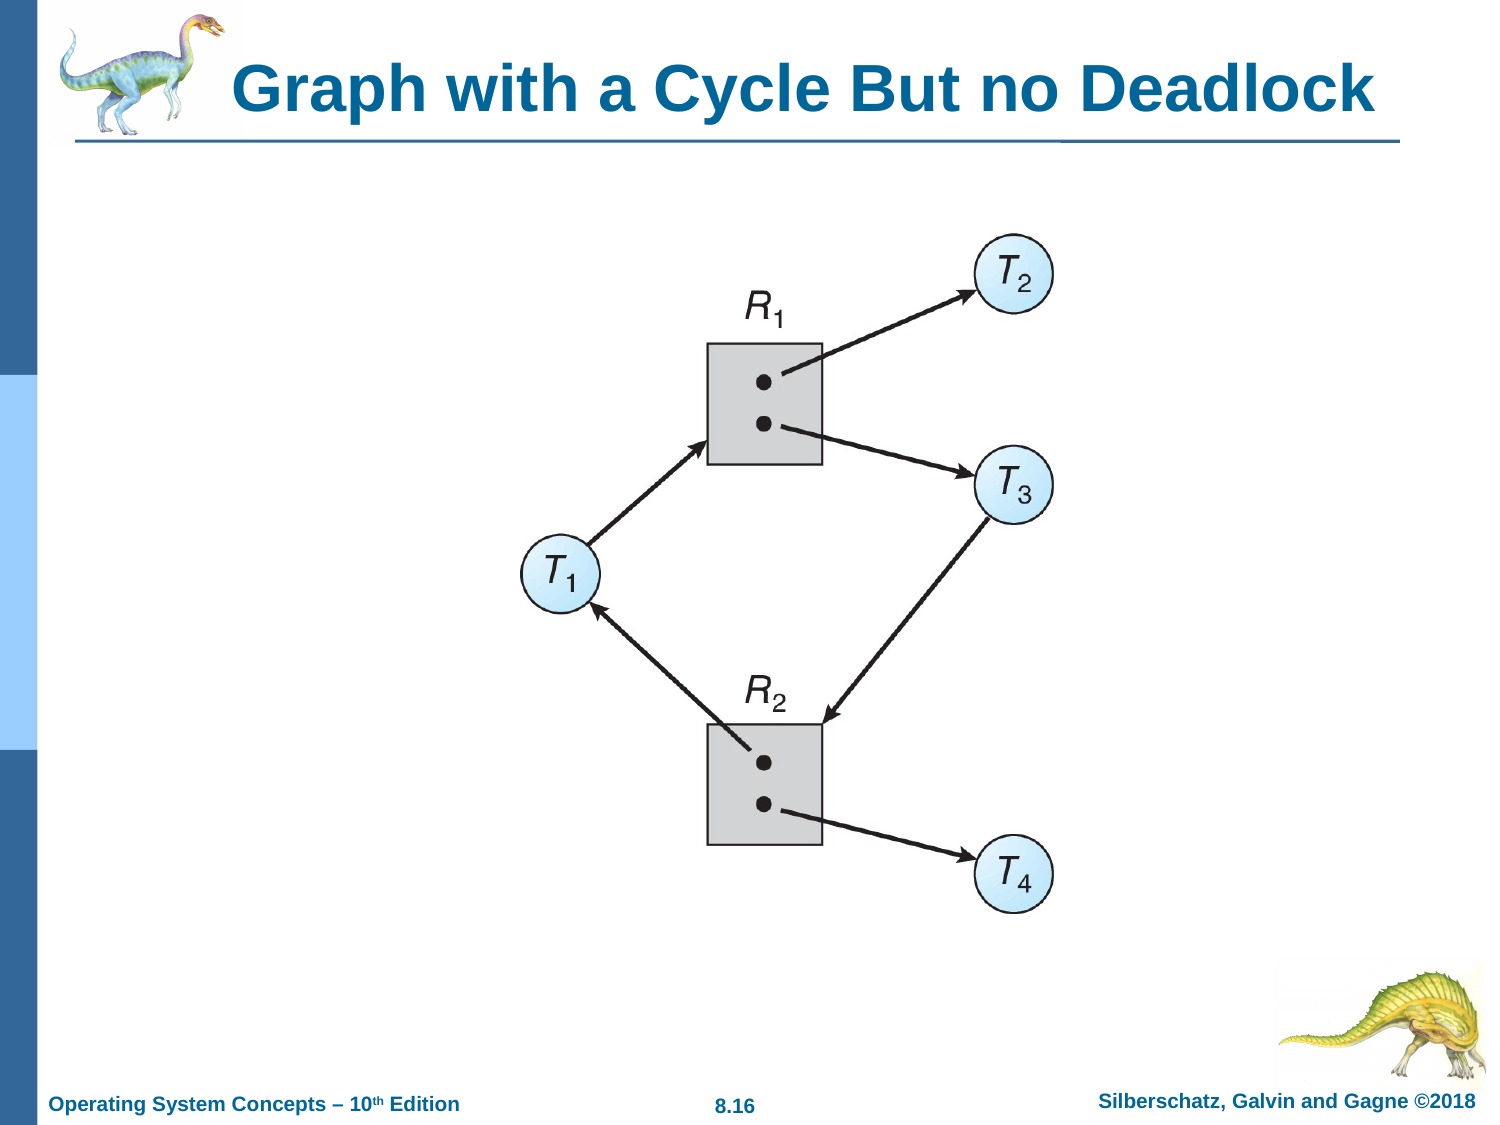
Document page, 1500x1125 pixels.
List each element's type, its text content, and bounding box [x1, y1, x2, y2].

picture [46, 0, 243, 149]
title Graph with a Cycle But no Deadlock [155, 56, 1454, 132]
picture [519, 233, 1054, 915]
picture [1275, 959, 1486, 1090]
